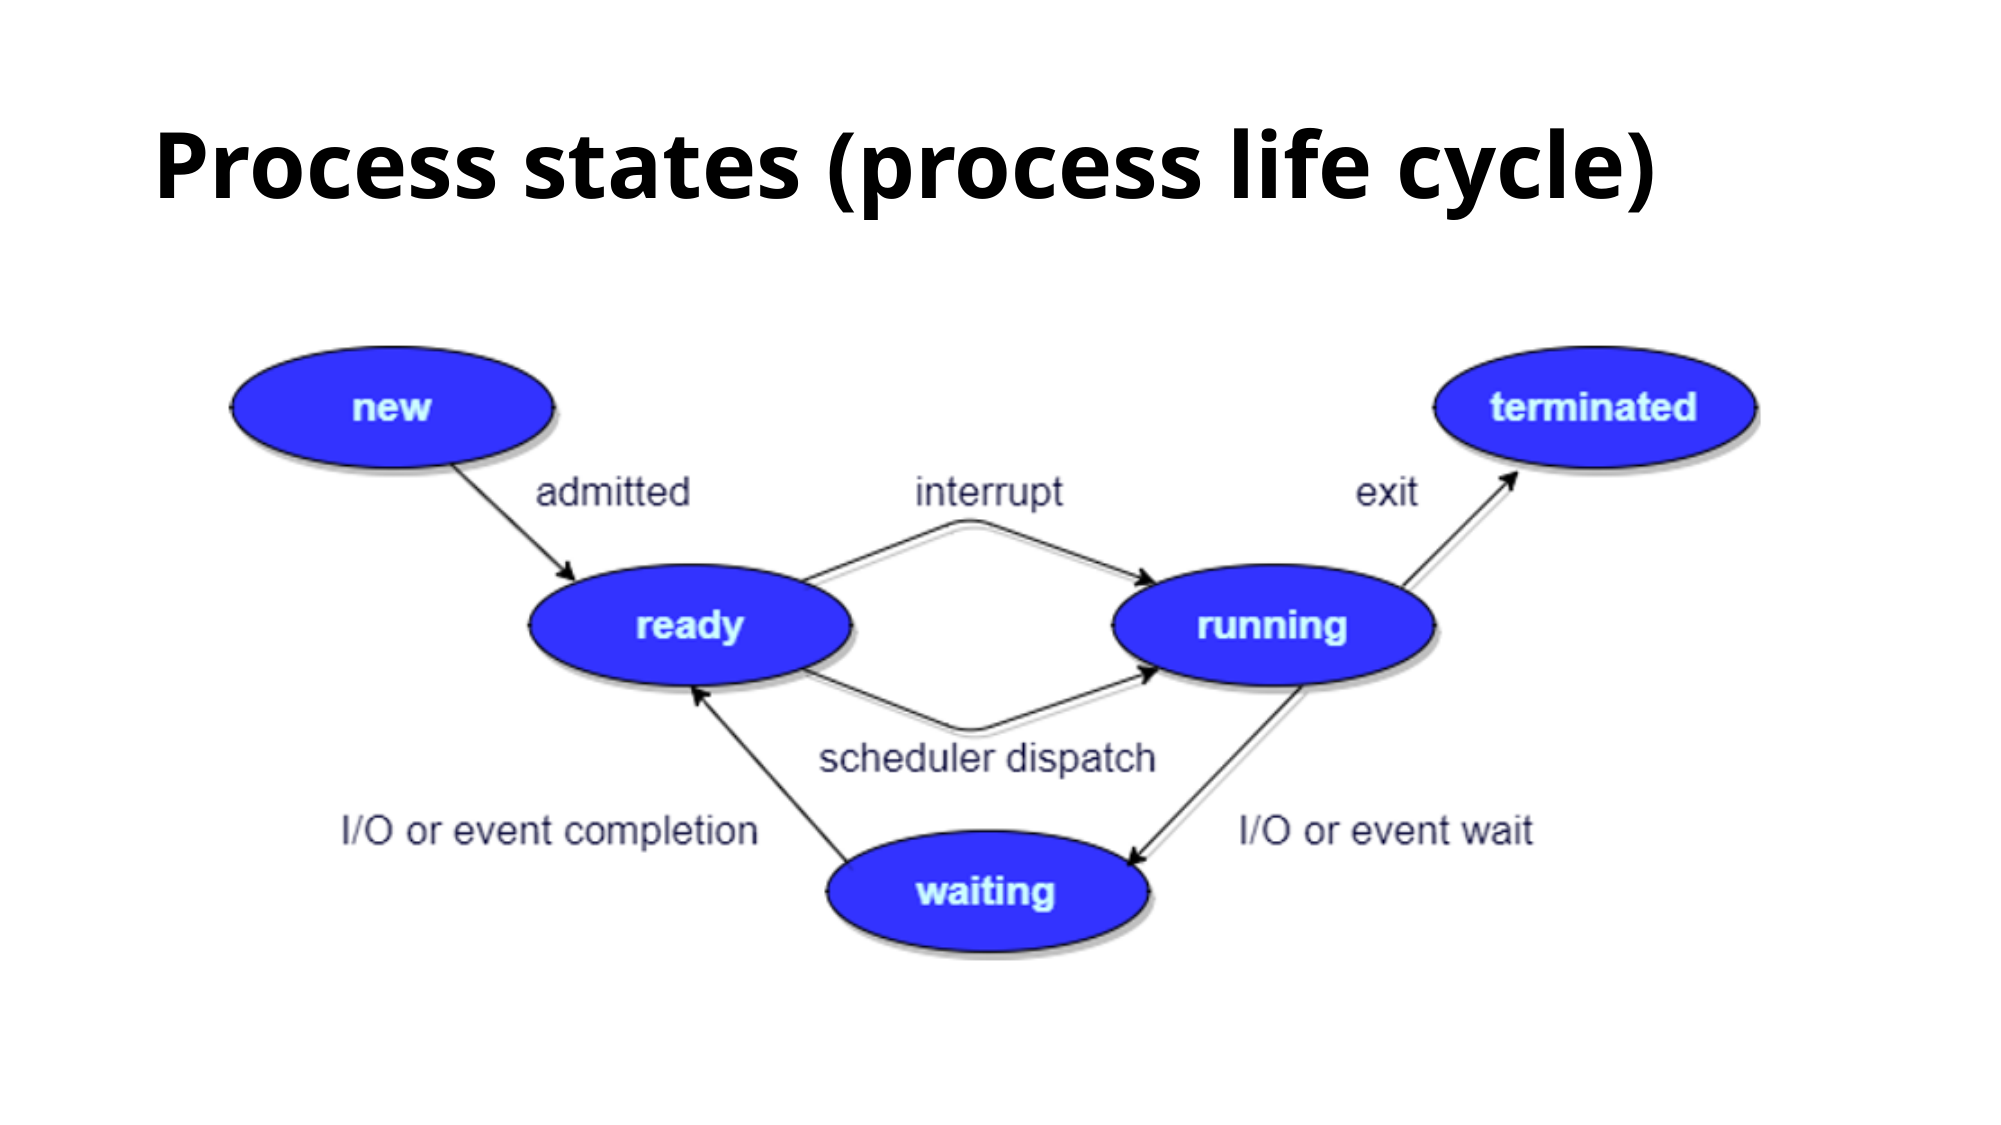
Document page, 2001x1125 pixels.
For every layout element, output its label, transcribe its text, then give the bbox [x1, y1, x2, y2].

title Process states (process life cycle) [137, 59, 1863, 278]
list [204, 295, 1788, 1001]
